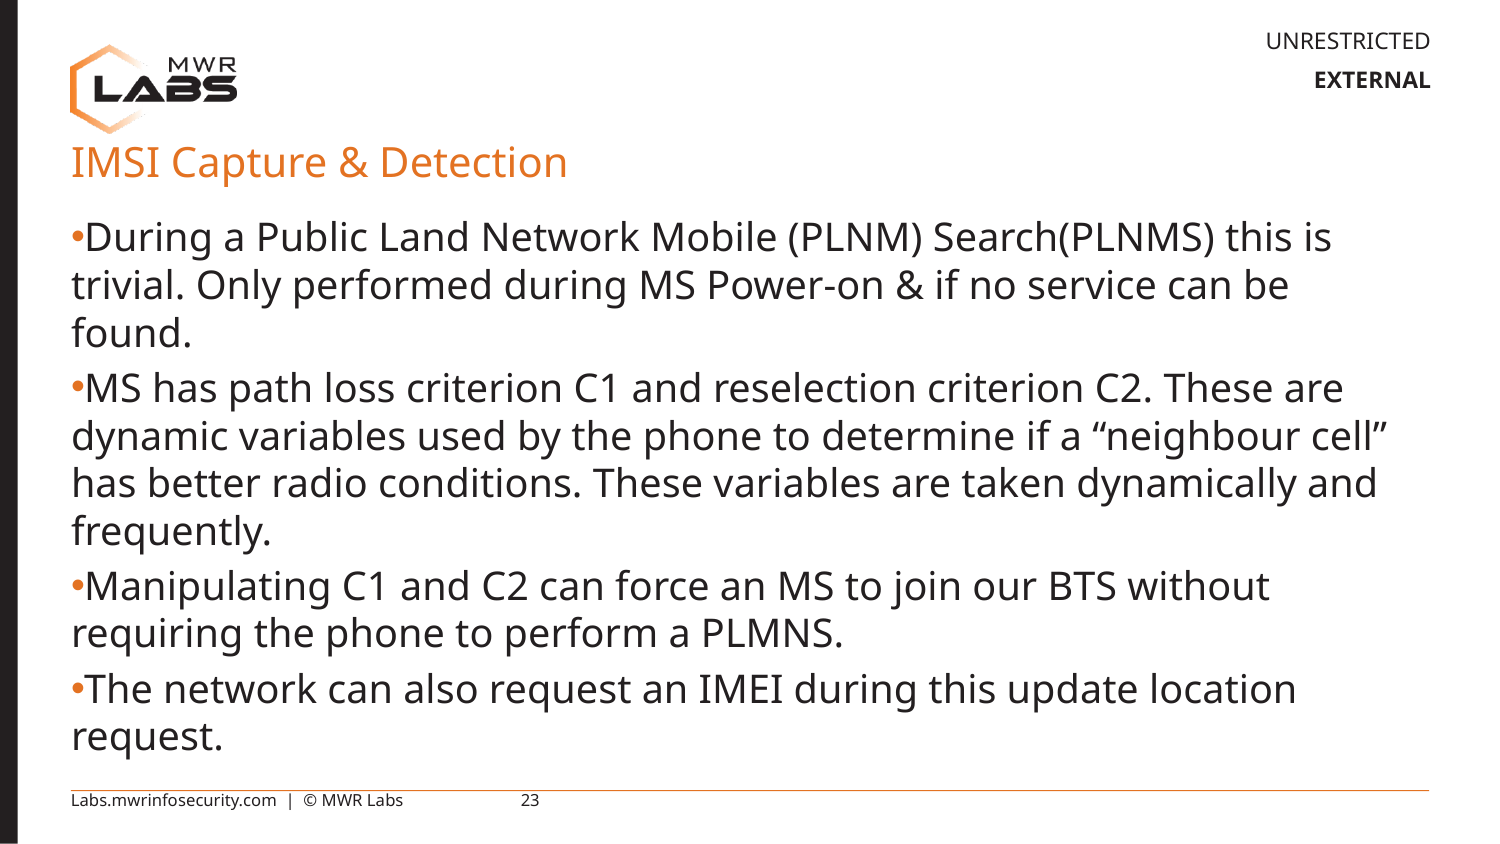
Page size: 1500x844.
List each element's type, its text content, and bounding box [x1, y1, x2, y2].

picture [70, 44, 237, 133]
title IMSI Capture & Detection [56, 133, 1430, 188]
list During a Public Land Network Mobile (PLNM) Search(PLNMS) this is trivial. Only performed during MS Power-on & if no service can be found. MS has path loss criterion C1 and reselection criterion C2. These are dynamic variables used by the phone to determine if a “neighbour cell” has better radio conditions. These variables are taken dynamically and frequently. Manipulating C1 and C2 can force an MS to join our BTS without requiring the phone to perform a PLMNS. The network can also request an IMEI during this update location request. [56, 204, 1427, 772]
